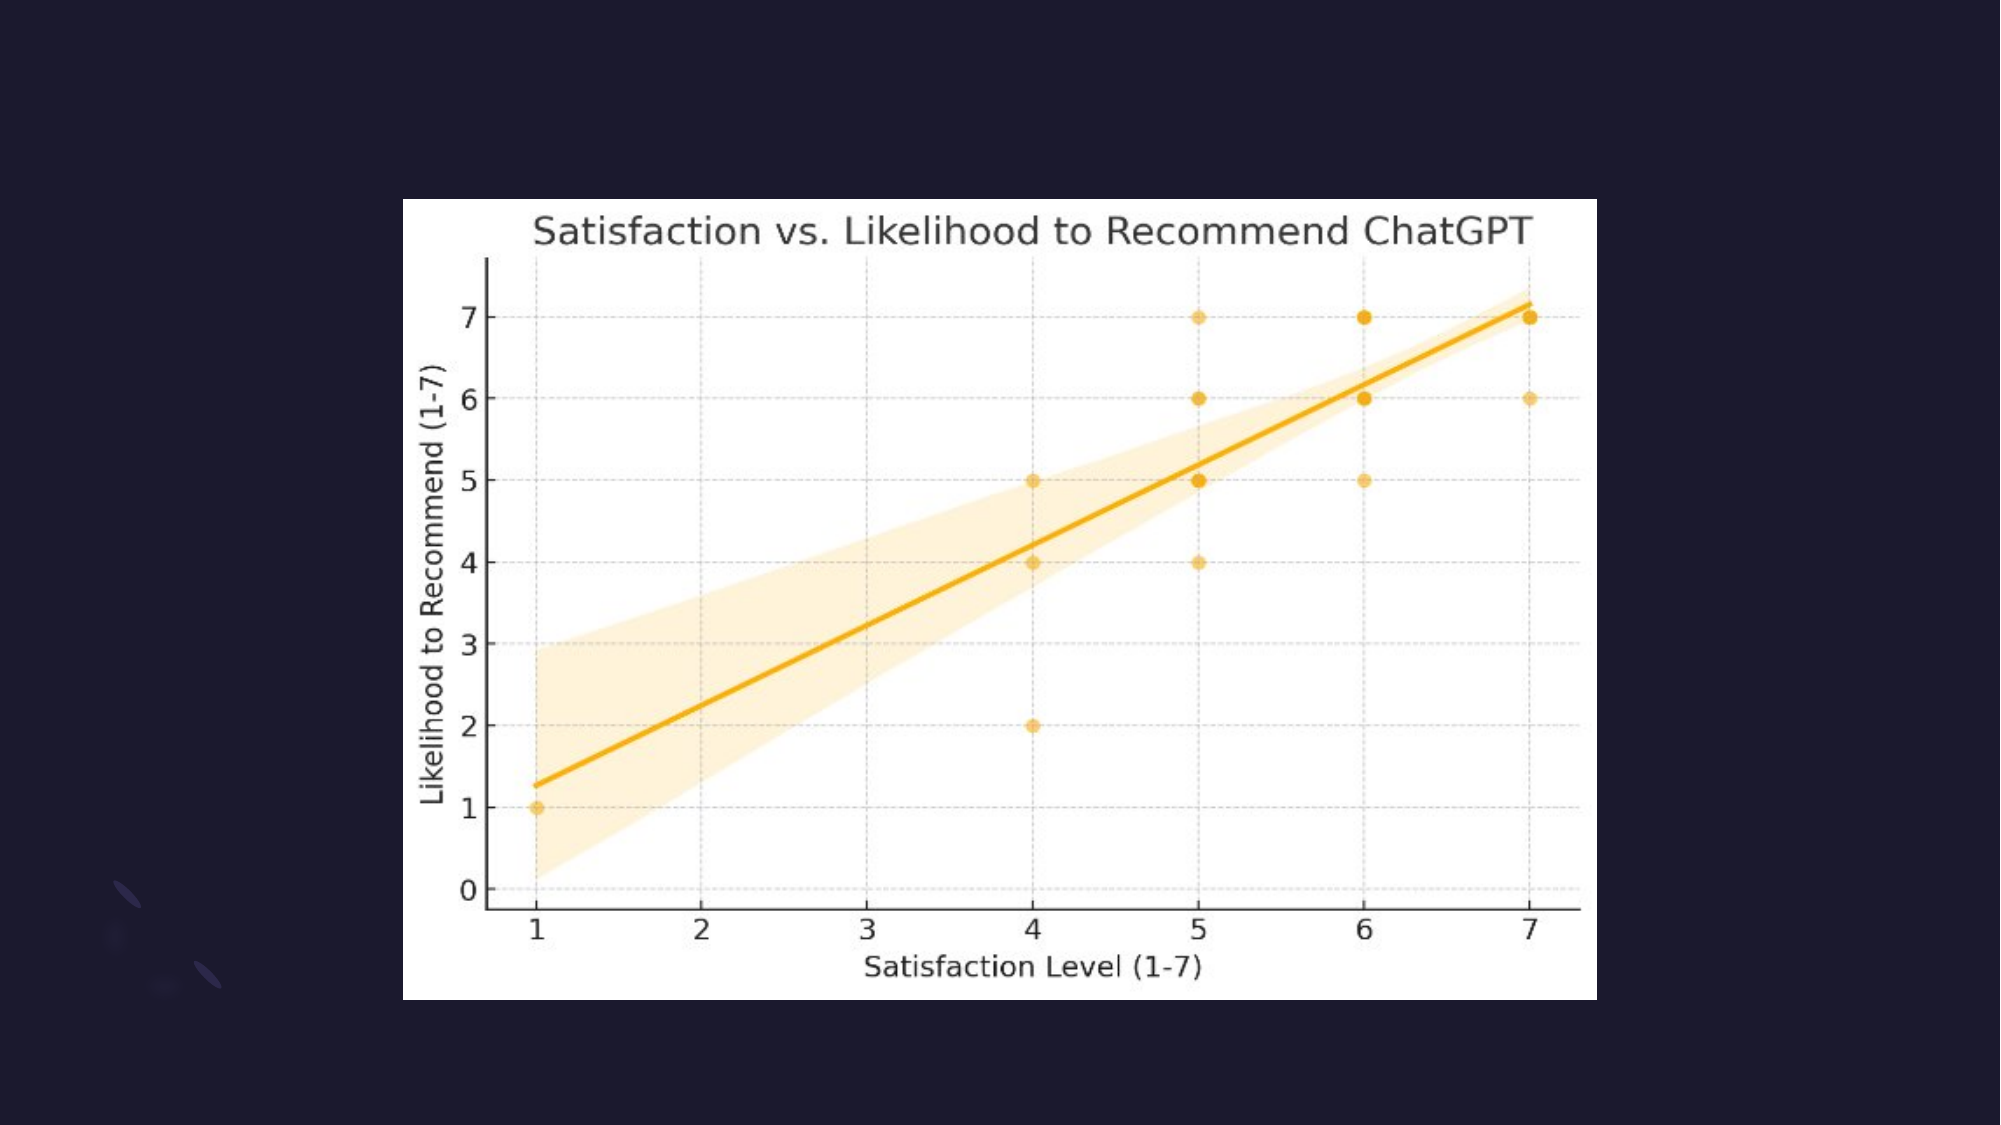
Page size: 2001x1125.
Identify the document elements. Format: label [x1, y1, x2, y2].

list [403, 199, 1597, 1000]
